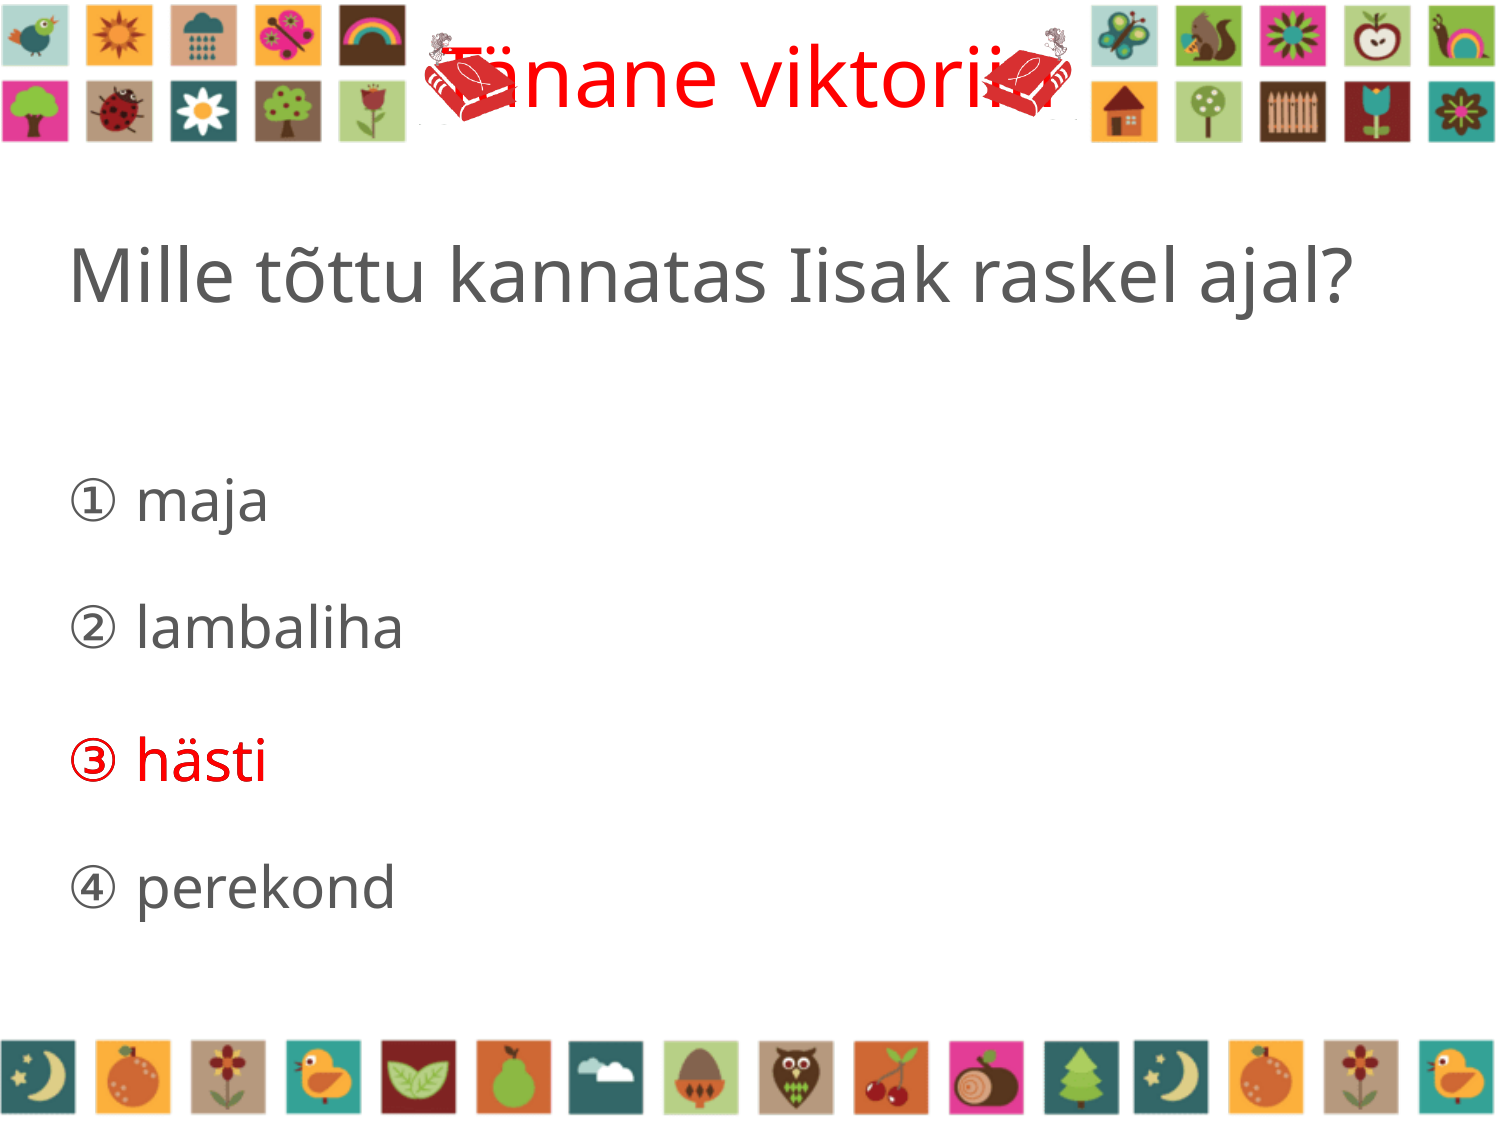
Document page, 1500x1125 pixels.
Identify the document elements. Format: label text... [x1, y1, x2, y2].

text_box ④ perekond [53, 842, 1483, 928]
text_box Tänane viktoriin [547, 16, 1078, 131]
text_box ② lambaliha [53, 582, 1436, 668]
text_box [0, 1028, 1500, 1118]
text_box Mille tõttu kannatas Iisak raskel ajal? [53, 219, 1436, 325]
text_box ① maja [53, 456, 1436, 541]
text_box ③ hästi [53, 716, 1483, 801]
picture [950, 3, 1500, 150]
picture [0, 3, 550, 150]
